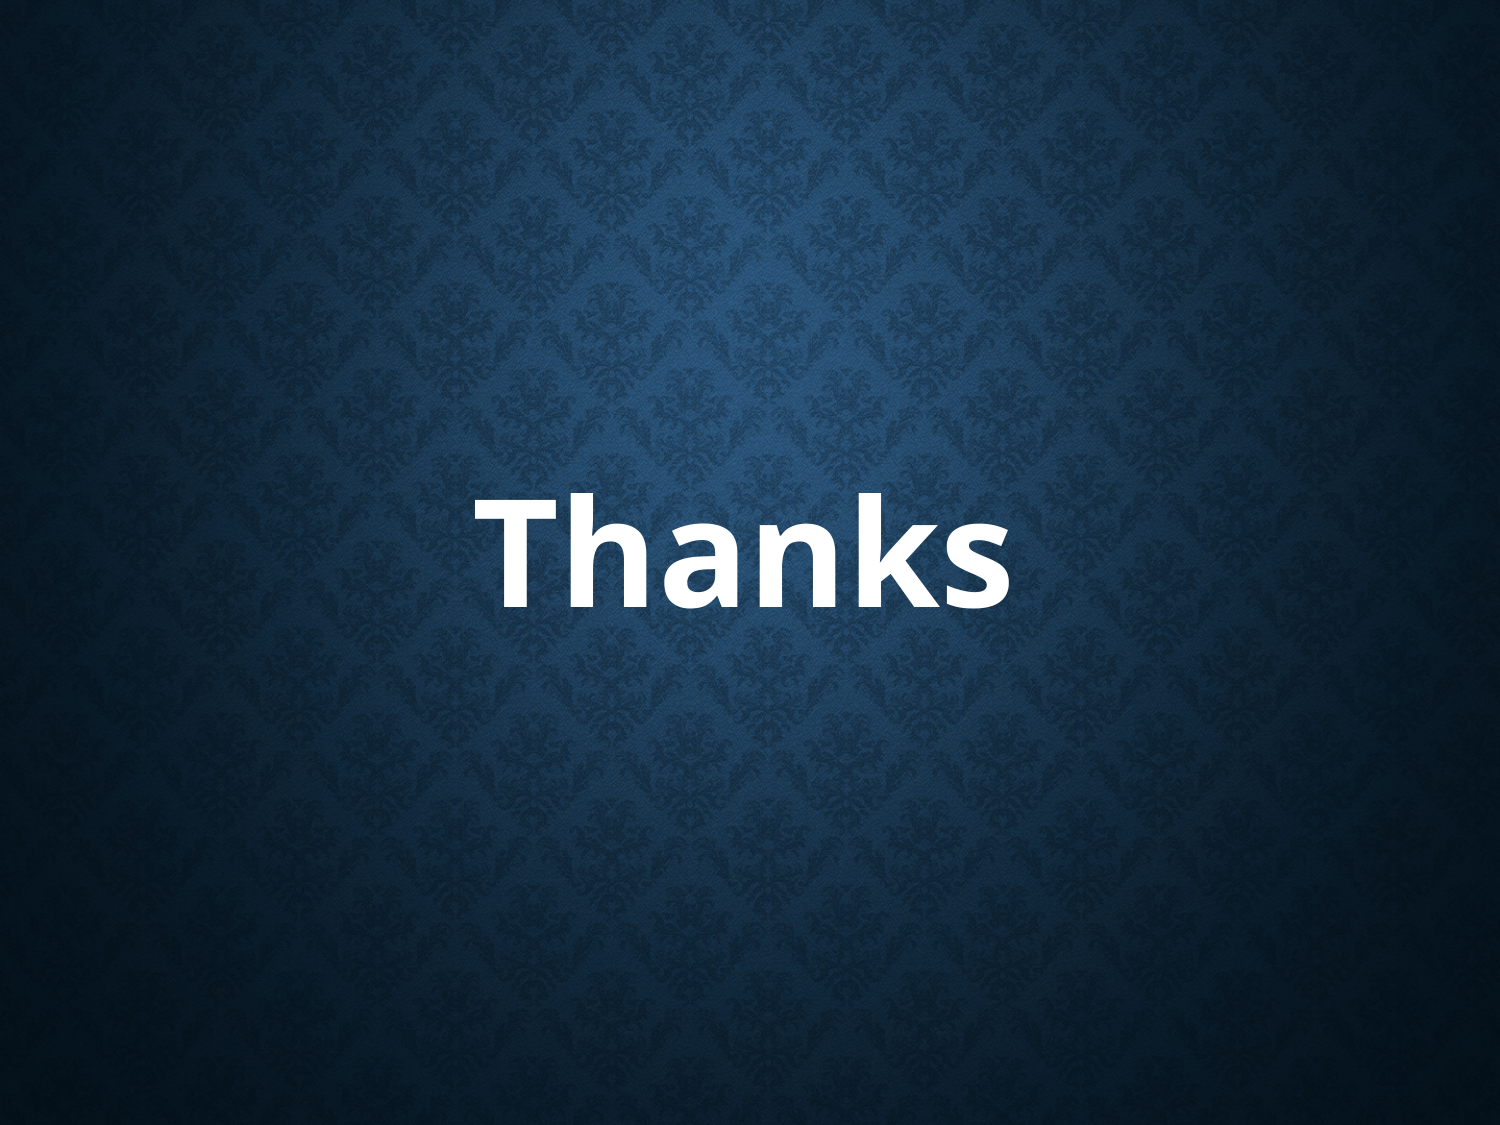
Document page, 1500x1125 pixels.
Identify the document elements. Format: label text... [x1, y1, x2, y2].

text_box Thanks [425, 449, 1063, 645]
